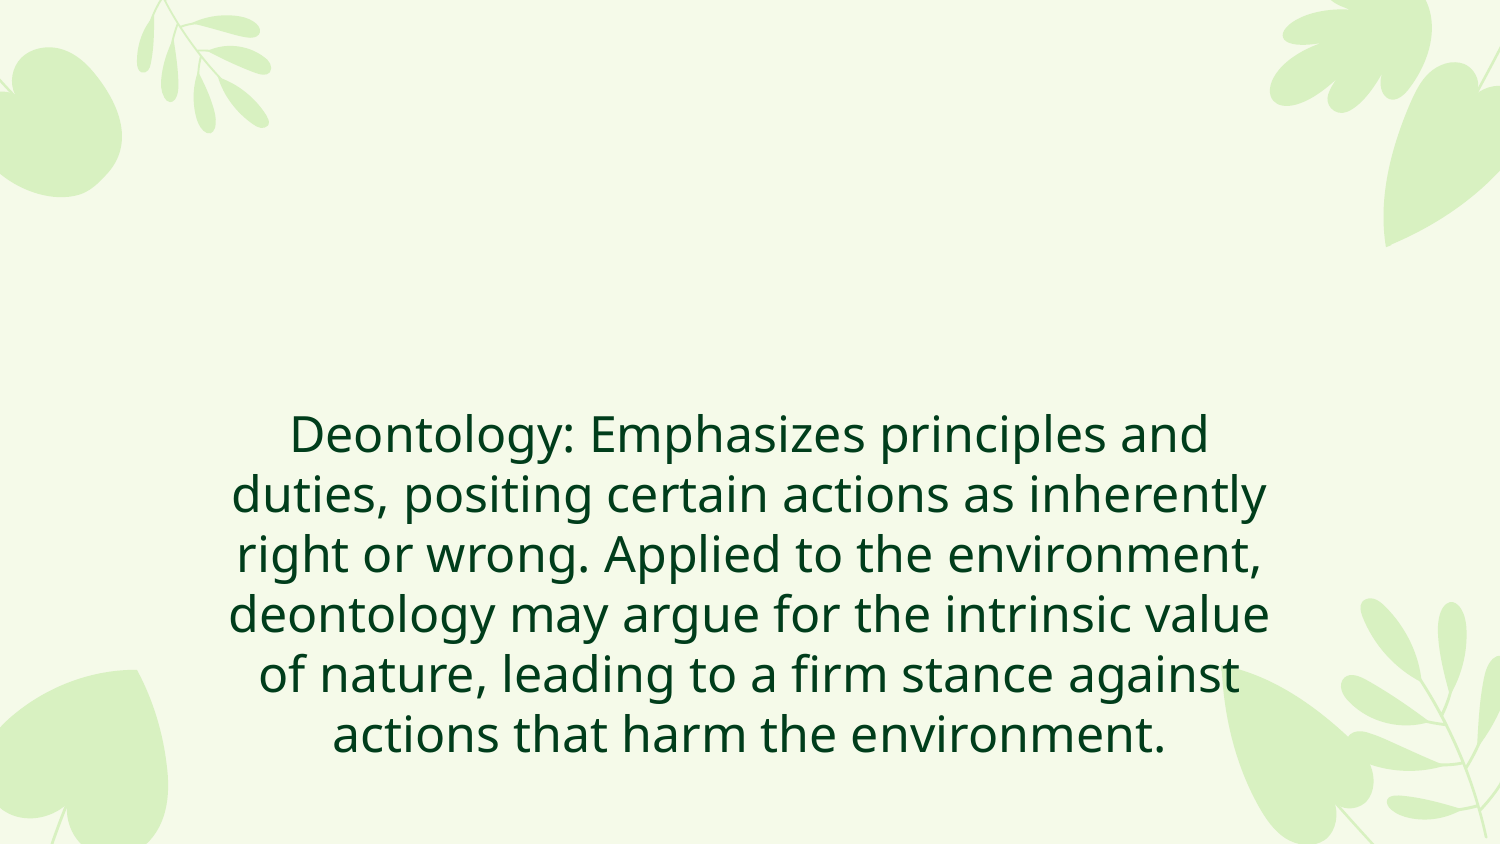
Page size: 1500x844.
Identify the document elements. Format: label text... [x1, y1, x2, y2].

subtitle Deontology: Emphasizes principles and duties, positing certain actions as inherently right or wrong. Applied to the environment, deontology may argue for the intrinsic value of nature, leading to a firm stance against actions that harm the environment. [209, 66, 1291, 778]
